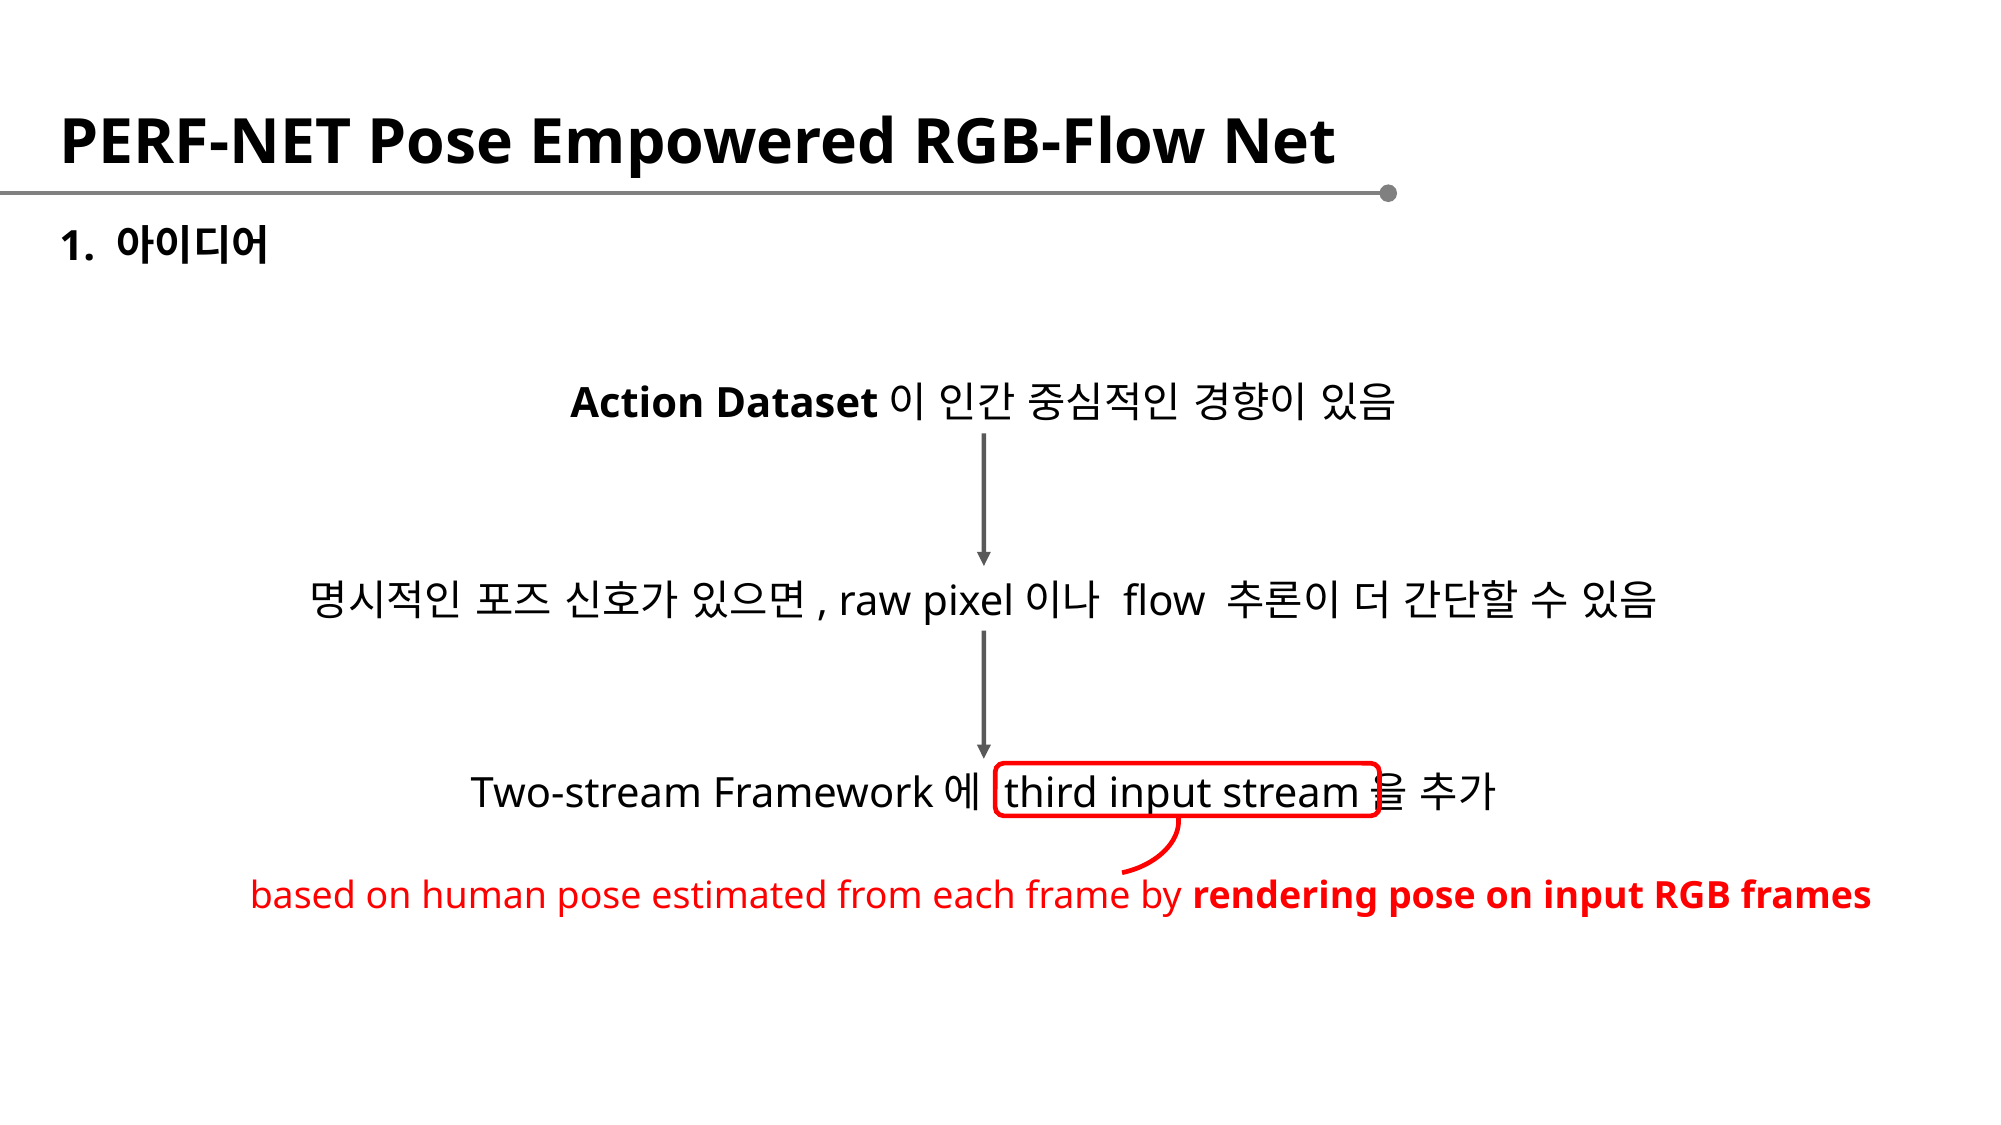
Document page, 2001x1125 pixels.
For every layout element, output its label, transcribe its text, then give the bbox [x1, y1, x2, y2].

text_box Action Dataset이 인간 중심적인 경향이 있음 [529, 368, 1439, 434]
text_box Two-stream Framework에 third input stream을 추가 [183, 758, 1785, 824]
text_box [1378, 184, 1399, 204]
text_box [995, 763, 1380, 874]
text_box 명시적인 포즈 신호가 있으면, raw pixel이나 flow 추론이 더 간단할 수 있음 [243, 565, 1725, 631]
text_box PERF-NET Pose Empowered RGB-Flow Net [44, 93, 1436, 184]
text_box 1. 아이디어 [44, 211, 1388, 276]
text_box based on human pose estimated from each frame by rendering pose on input RGB frames [235, 863, 1991, 924]
